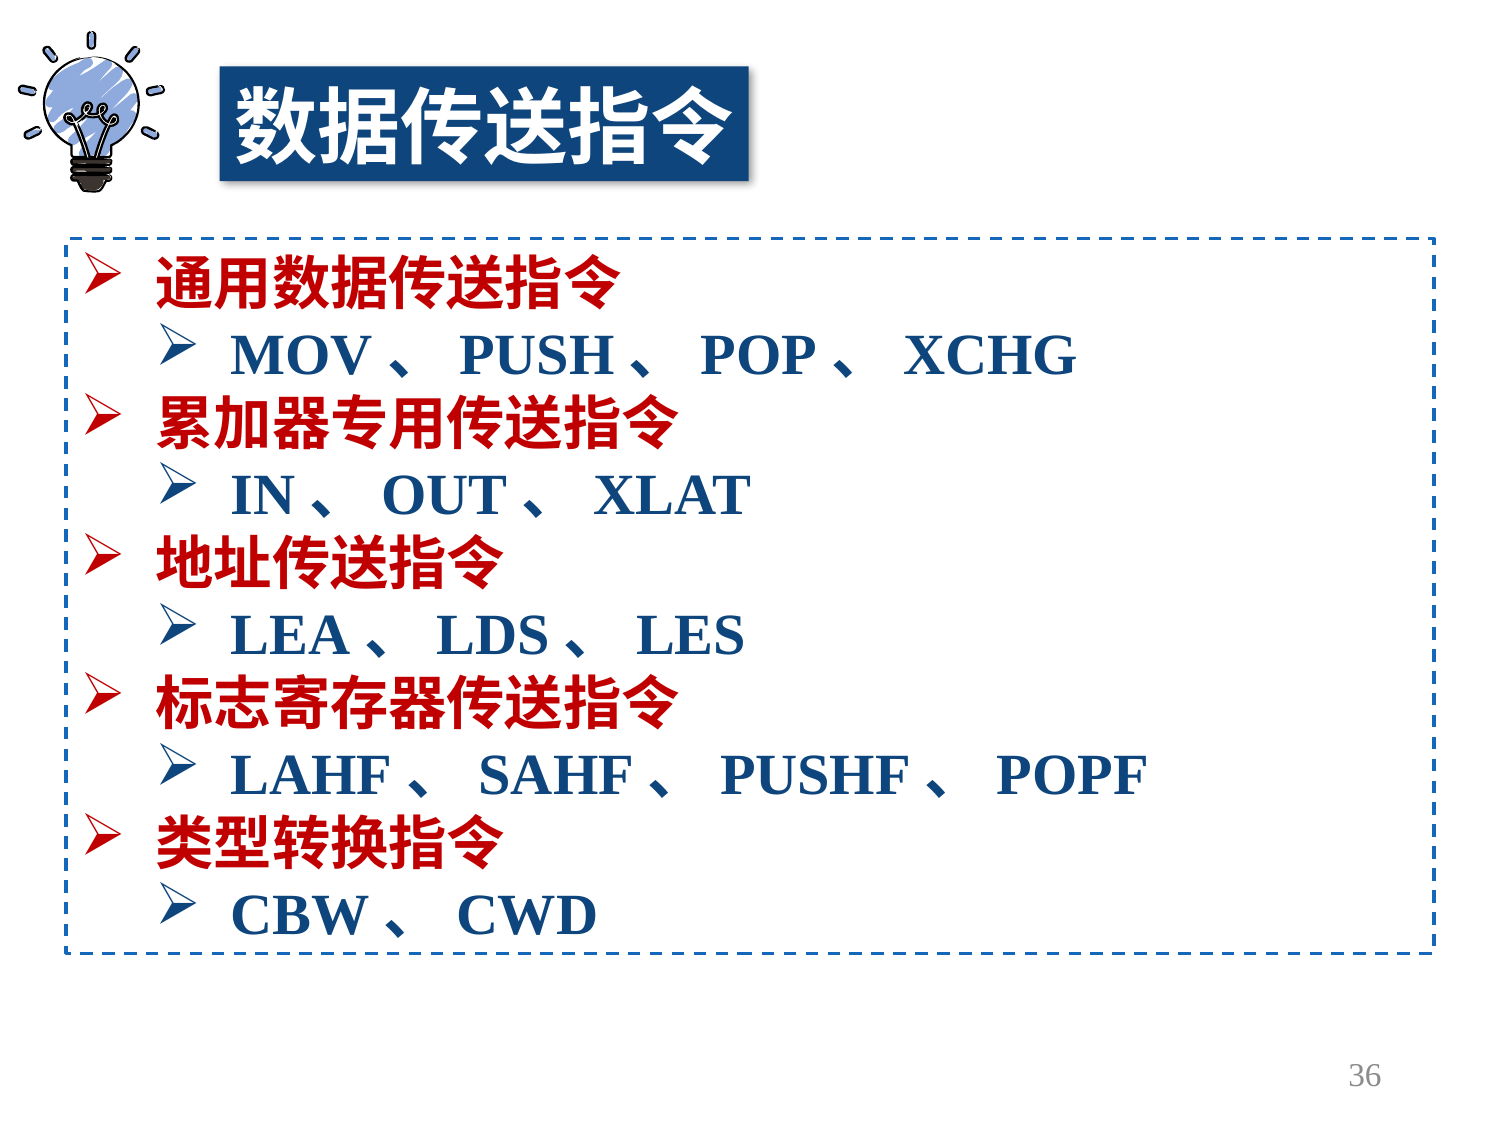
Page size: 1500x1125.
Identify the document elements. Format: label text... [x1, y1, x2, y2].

slide_number 36 [1059, 1042, 1397, 1103]
text_box 通用数据传送指令 MOV、PUSH、POP、XCHG 累加器专用传送指令 IN、OUT、XLAT 地址传送指令 LEA、LDS、LES 标志寄存器传送指令 LAHF、SAHF、PUSHF、POPF 类型转换指令 CBW、CWD [65, 238, 1435, 954]
text_box 数据传送指令 [219, 66, 749, 182]
